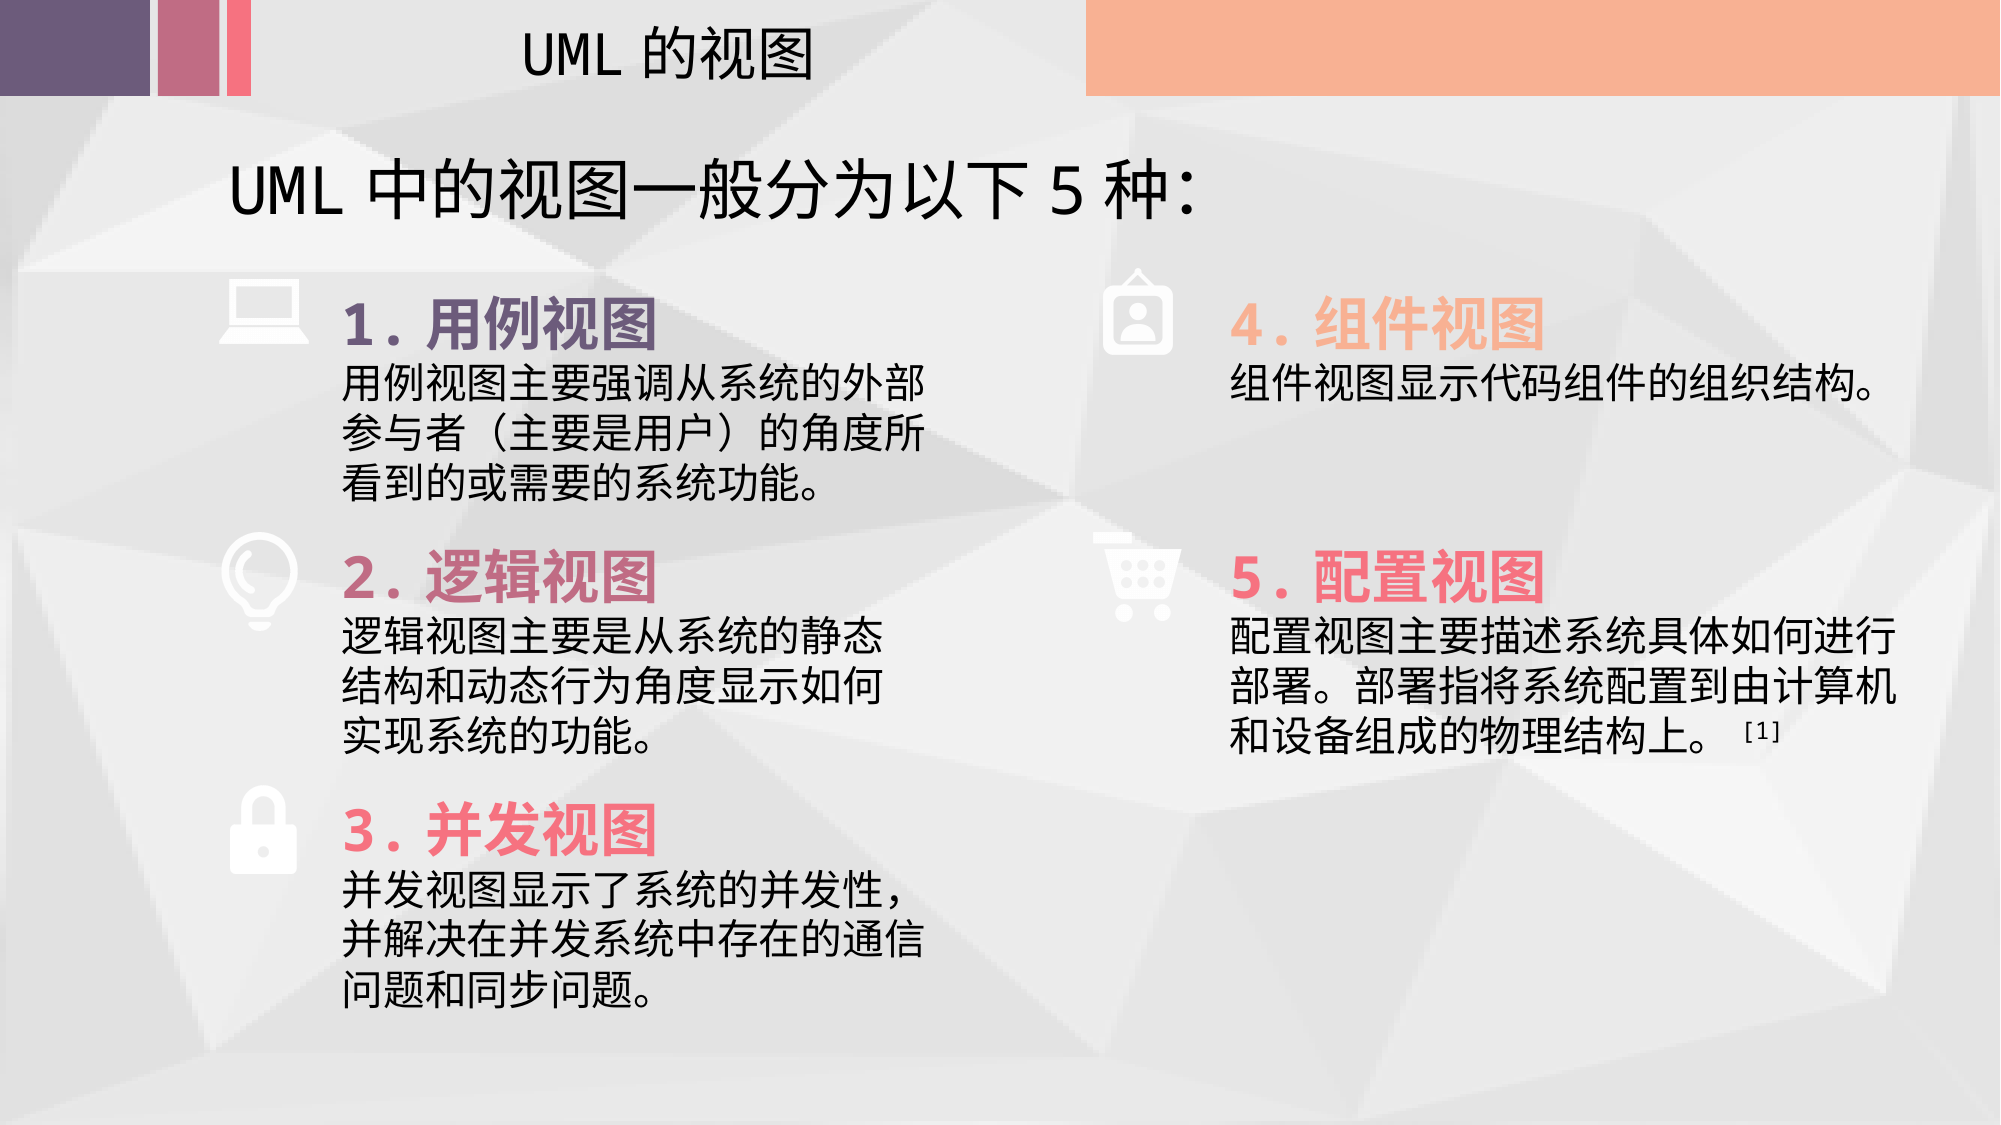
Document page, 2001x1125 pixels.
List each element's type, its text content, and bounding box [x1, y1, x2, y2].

text_box UML中的视图一般分为以下5种： [89, 140, 1252, 236]
text_box [157, 0, 220, 96]
text_box [1086, 0, 2000, 96]
text_box [227, 0, 251, 96]
text_box 4.组件视图 组件视图显示代码组件的组织结构。 [1214, 279, 1872, 415]
text_box [0, 0, 150, 96]
text_box UML的视图 [506, 9, 831, 95]
picture [0, 0, 2001, 1125]
text_box 1.用例视图 用例视图主要强调从系统的外部参与者（主要是用户）的角度所看到的或需要的系统功能。 [326, 279, 942, 515]
text_box 3.并发视图 并发视图显示了系统的并发性，并解决在并发系统中存在的通信问题和同步问题。 [326, 785, 942, 1021]
text_box 2.逻辑视图 逻辑视图主要是从系统的静态结构和动态行为角度显示如何实现系统的功能。 [326, 532, 925, 768]
text_box 5.配置视图 配置视图主要描述系统具体如何进行部署。部署指将系统配置到由计算机和设备组成的物理结构上。[1] [1214, 532, 1917, 768]
